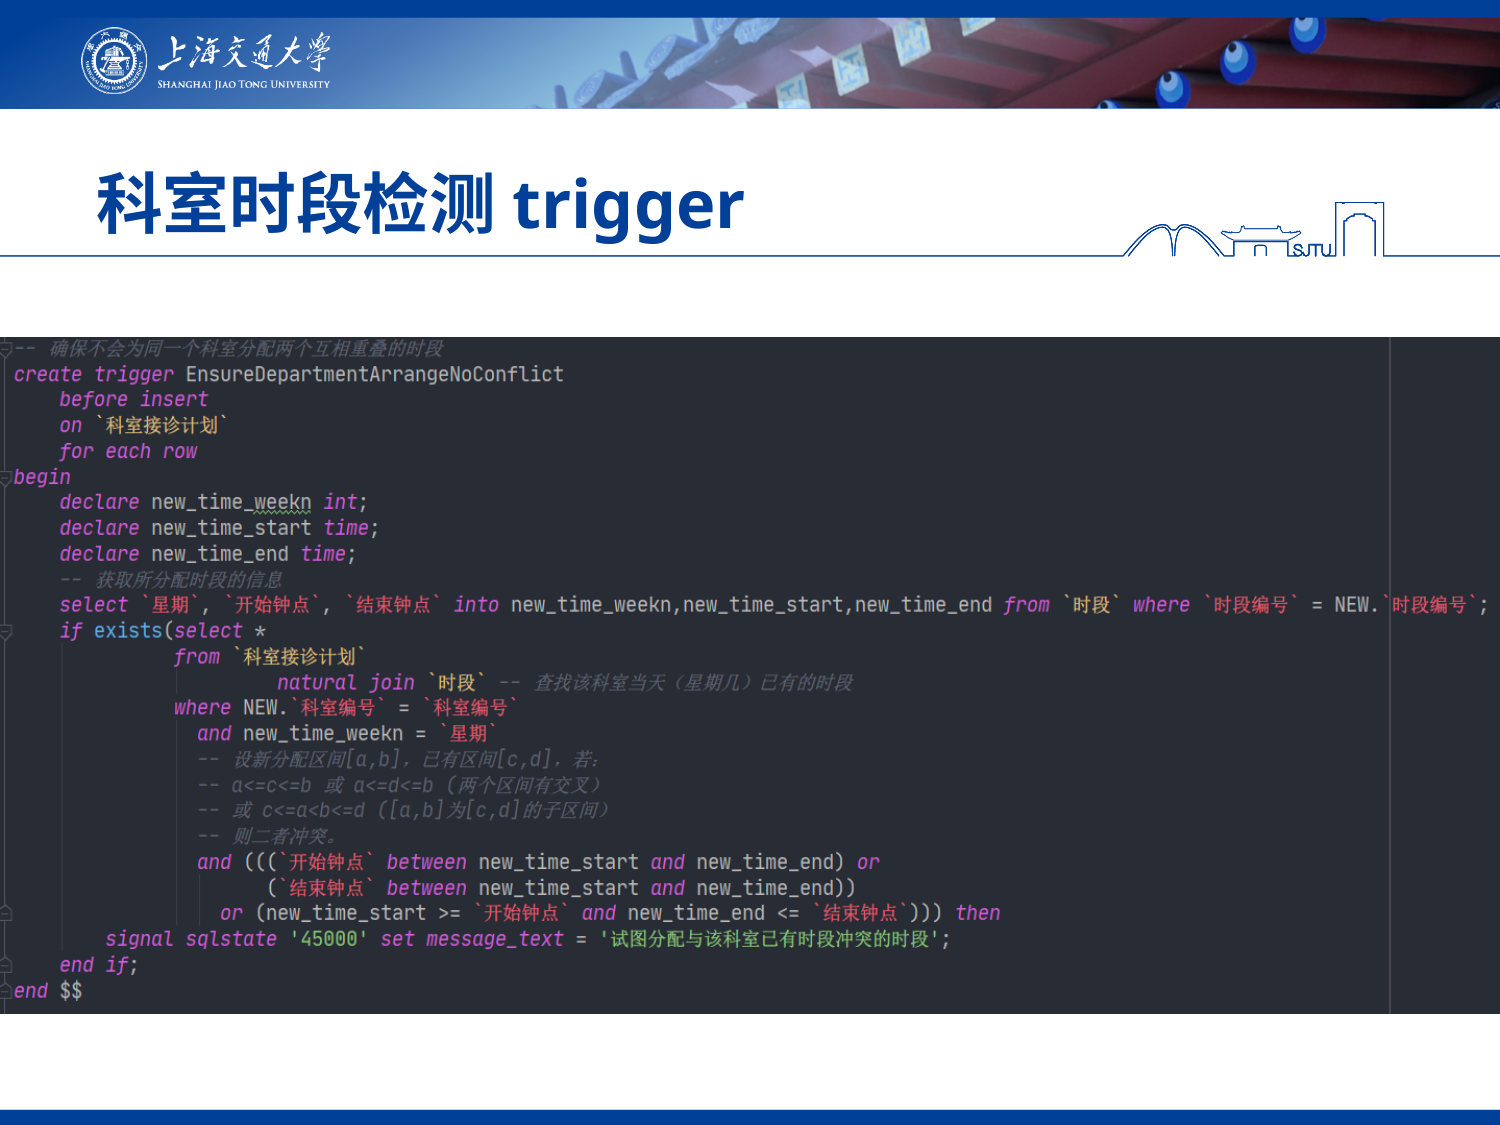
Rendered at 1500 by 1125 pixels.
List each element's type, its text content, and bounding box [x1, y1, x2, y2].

picture [0, 337, 1500, 1014]
title 科室时段检测trigger [81, 159, 1455, 254]
picture [0, 18, 1500, 109]
